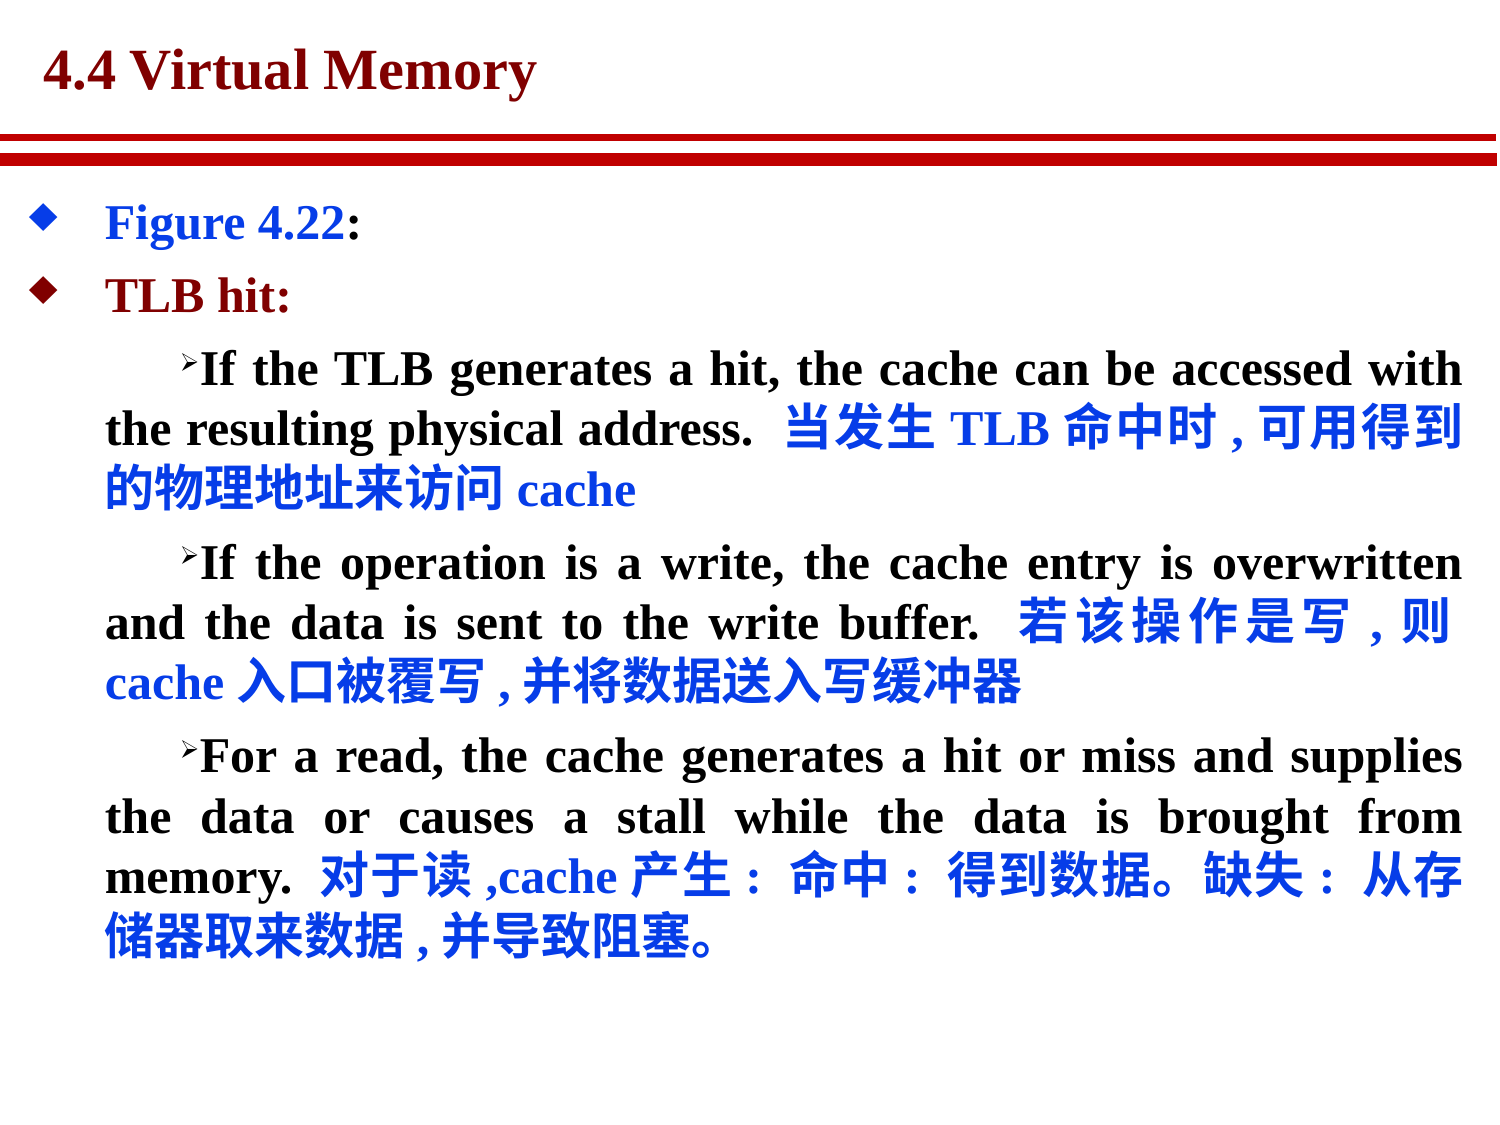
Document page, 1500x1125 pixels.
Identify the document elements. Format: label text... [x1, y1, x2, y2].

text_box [0, 137, 1498, 160]
title 4.4 Virtual Memory [33, 36, 557, 107]
text_box Figure 4.22: TLB hit: If the TLB generates a hit, the cache can be accessed with the resulting physical address. 当发生TLB命中时,可用得到的物理地址来访问cache If the operation is a write, the cache entry is overwritten and the data is sent to the write buffer. 若该操作是写,则cache入口被覆写,并将数据送入写缓冲器 For a read, the cache generates a hit or miss and supplies the data or causes a stall while the data is brought from memory. 对于读,cache产生: 命中: 得到数据。缺失: 从存储器取来数据,并导致阻塞。 [15, 181, 1479, 972]
